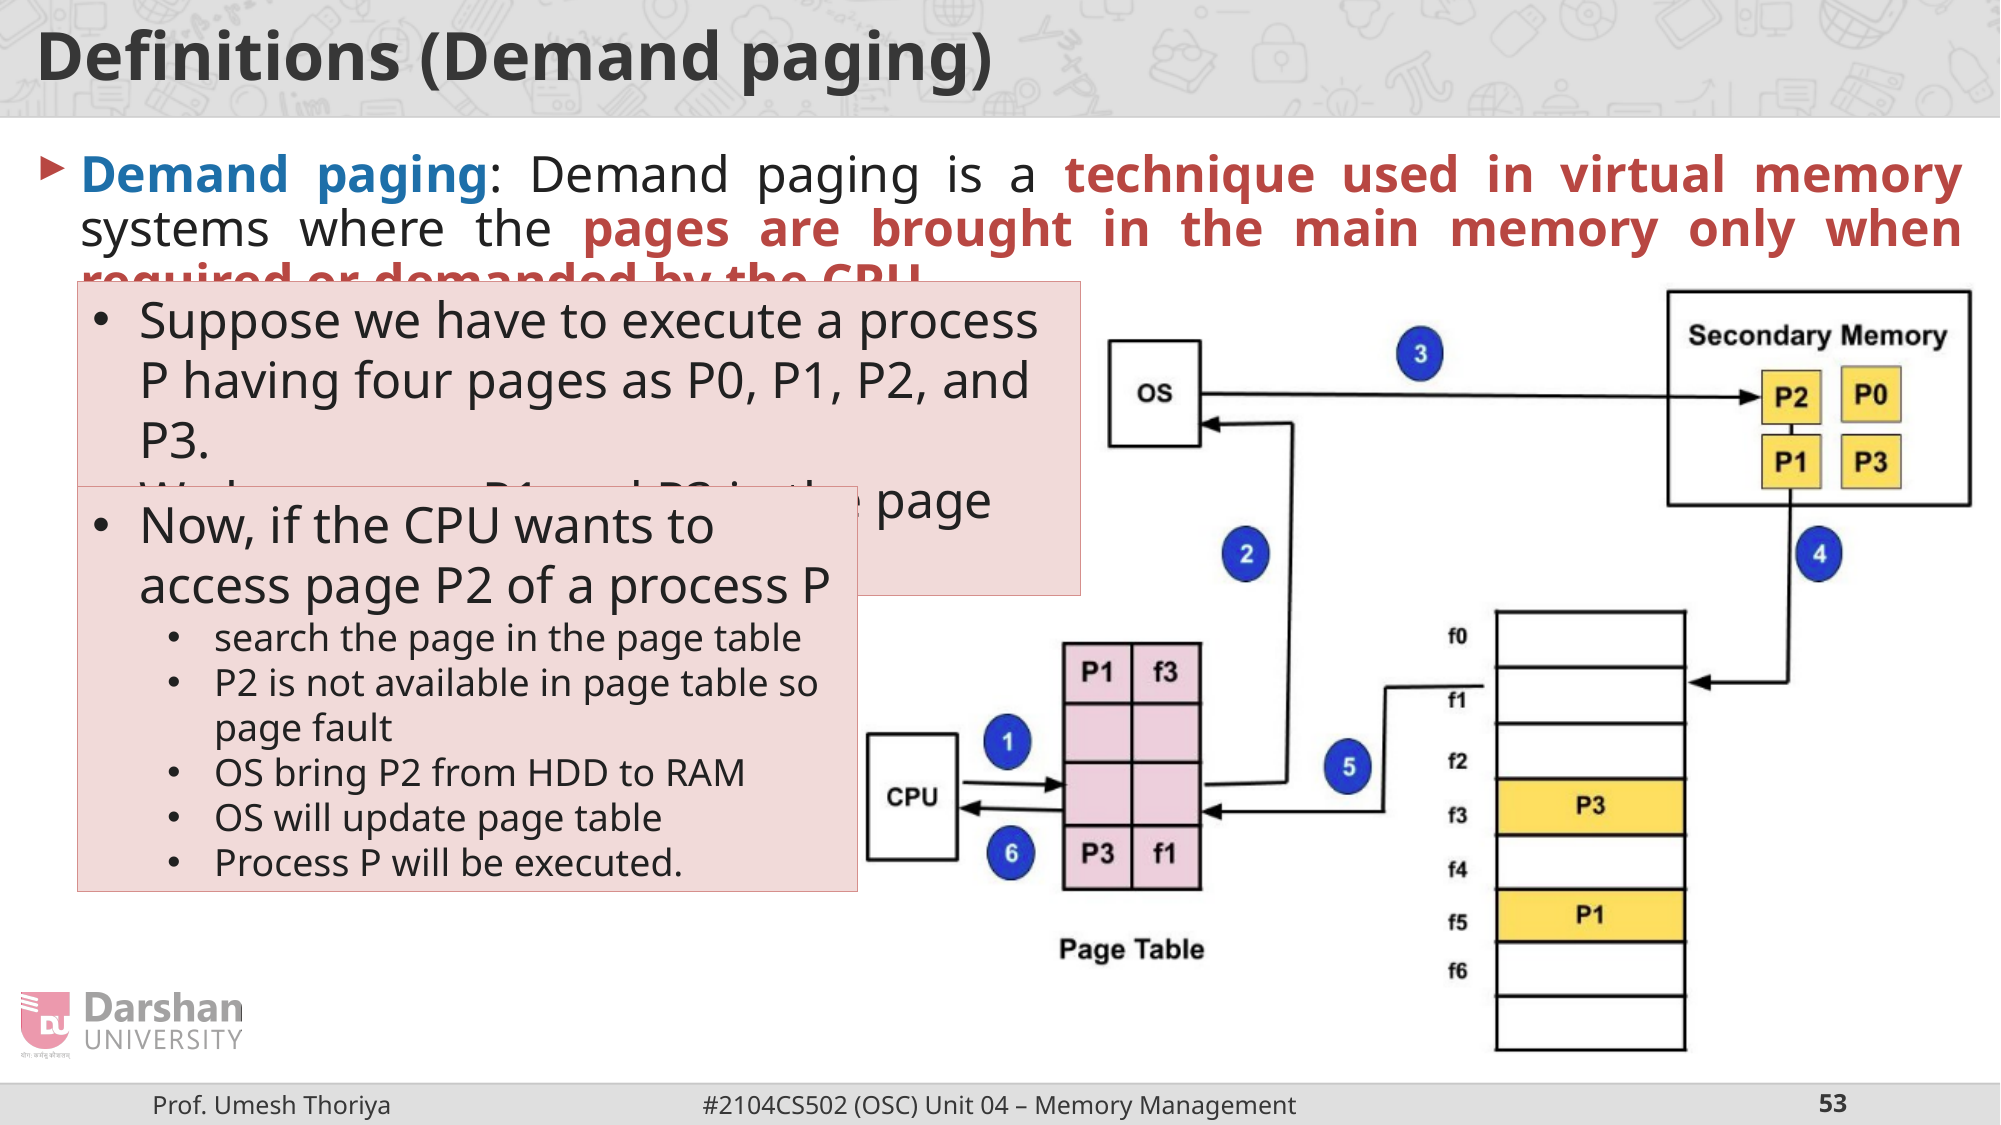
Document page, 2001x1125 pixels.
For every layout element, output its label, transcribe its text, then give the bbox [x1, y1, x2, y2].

title Definitions (Demand paging) [0, 0, 2000, 117]
list Demand paging: Demand paging is a technique used in virtual memory systems where the pages are brought in the main memory only when required or demanded by the CPU. [21, 141, 1979, 1059]
text_box Suppose we have to execute a process P having four pages as P0, P1, P2, and P3. We have page P1 and P3 in the page table. [77, 281, 857, 486]
picture [857, 281, 1981, 1059]
text_box Now, if the CPU wants to access page P2 of a process P search the page in the page table P2 is not available in page table so page fault OS bring P2 from HDD to RAM OS will update page table Process P will be executed. [77, 486, 857, 892]
